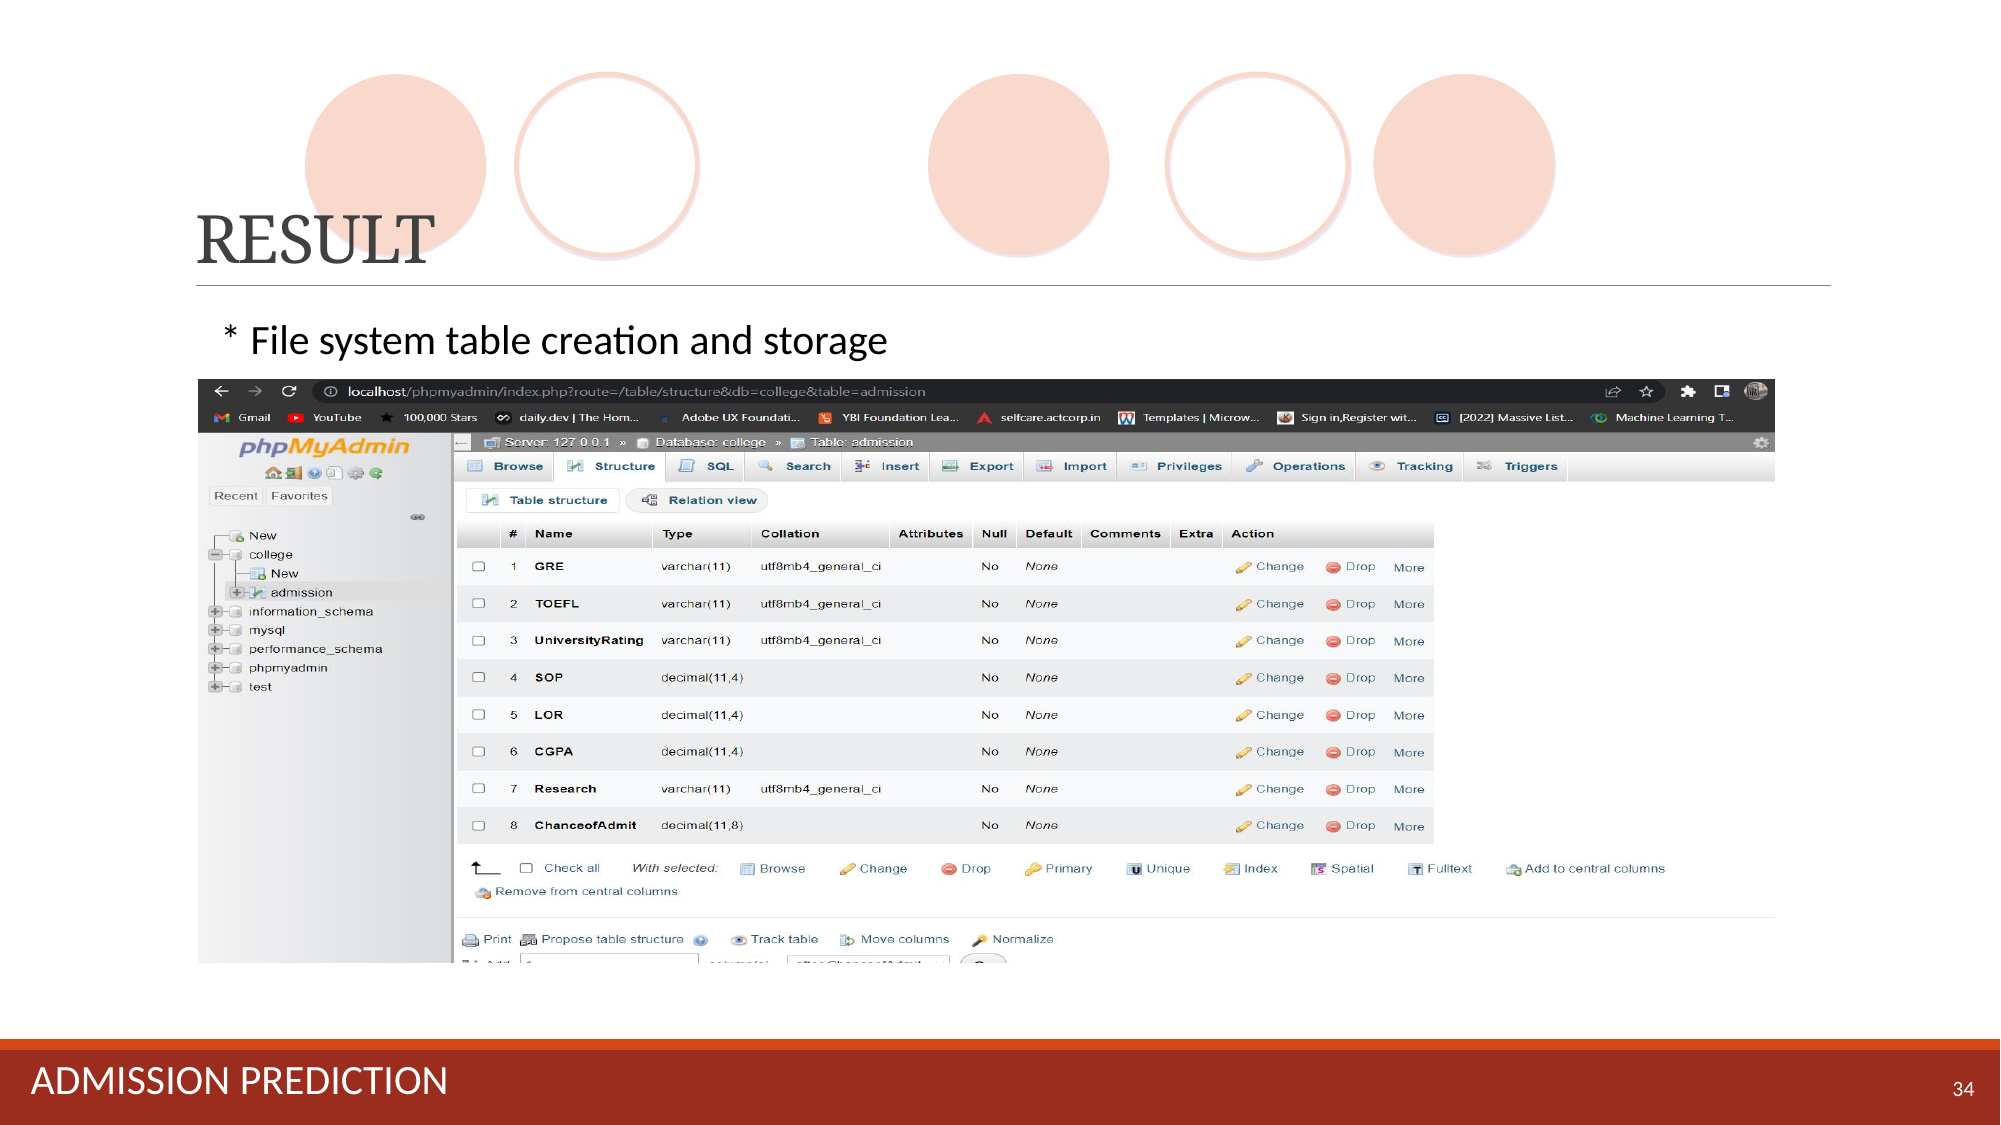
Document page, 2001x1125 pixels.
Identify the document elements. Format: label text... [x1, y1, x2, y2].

footer Admission prediction [0, 1048, 480, 1108]
slide_number 34 [1774, 1057, 1990, 1118]
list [197, 379, 1775, 964]
text_box * File system table creation and storage [205, 305, 960, 371]
title RESULT [180, 47, 1830, 285]
